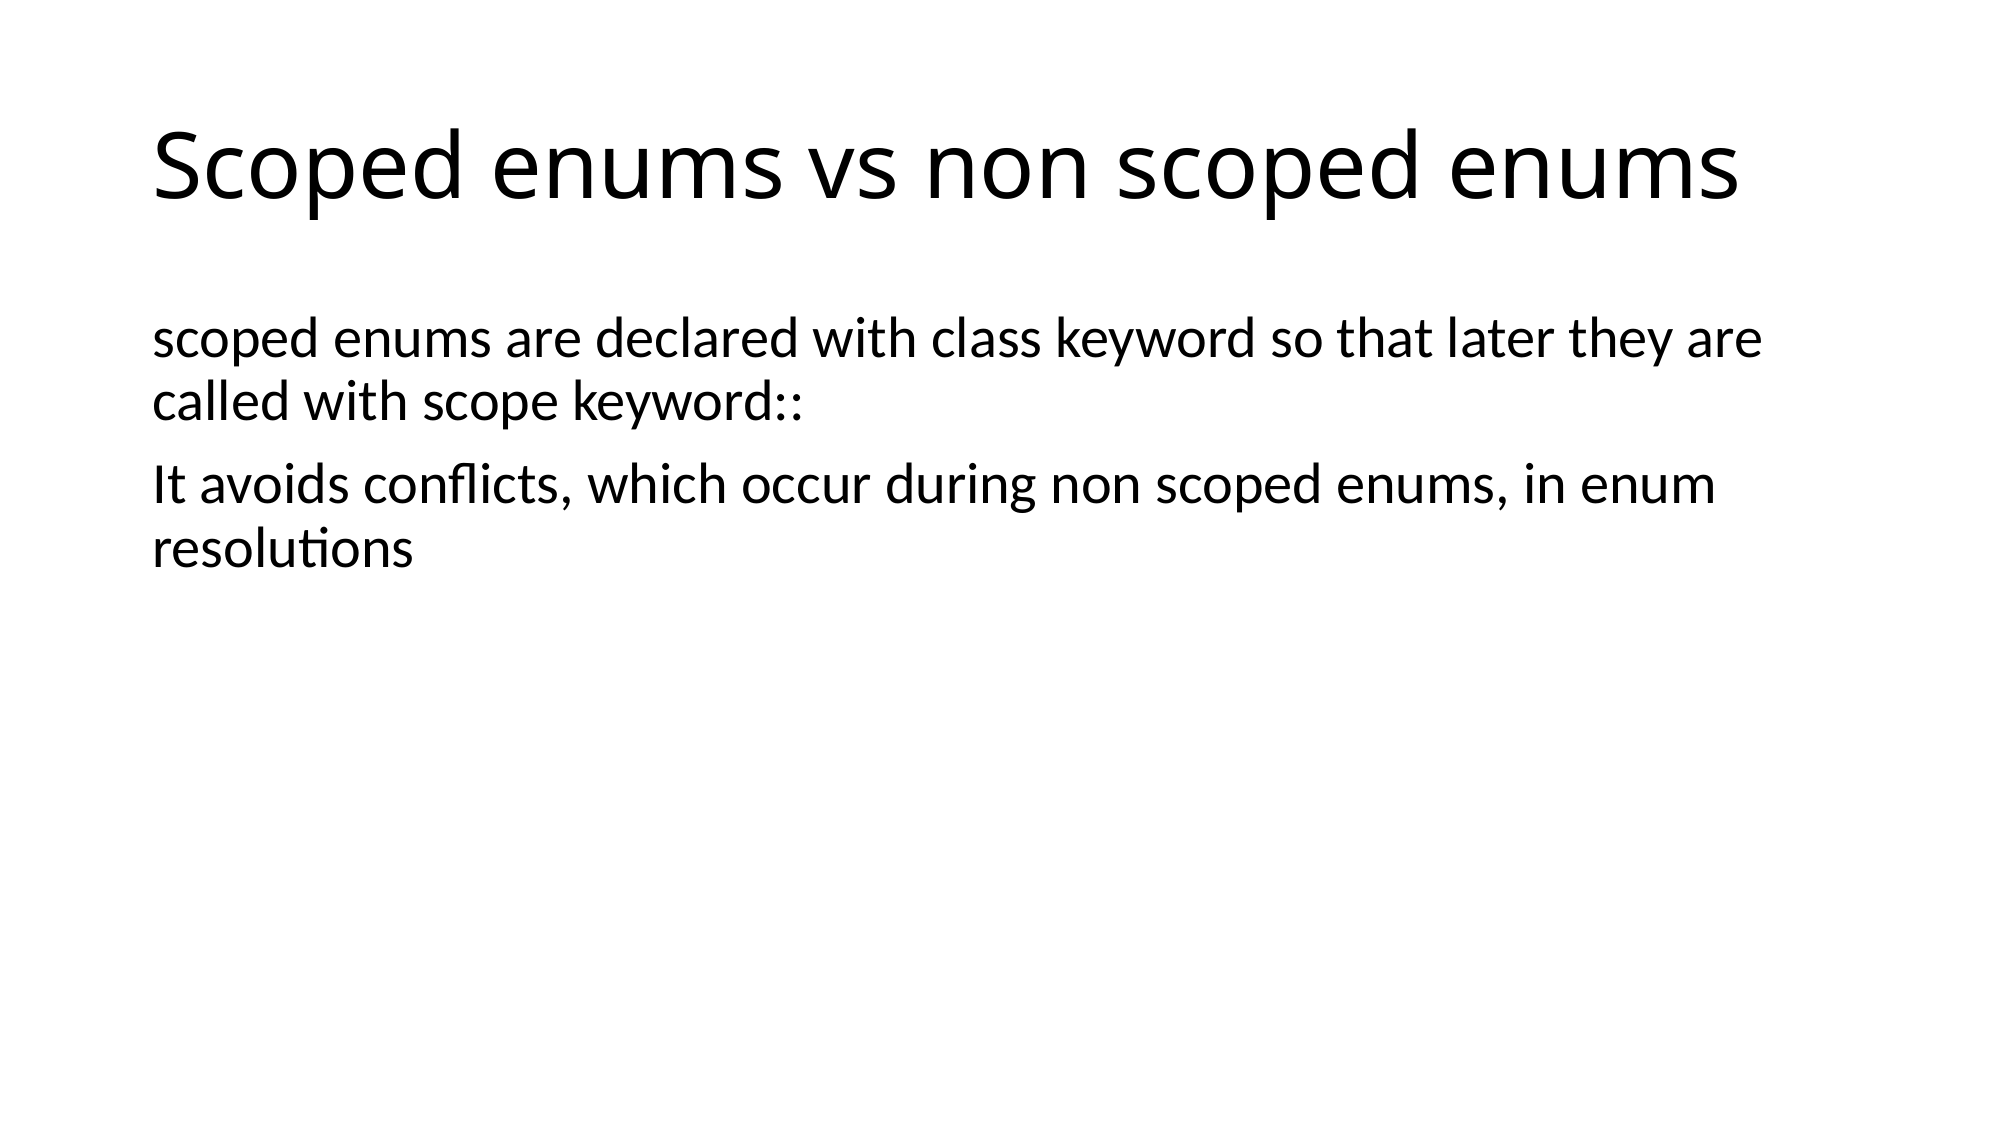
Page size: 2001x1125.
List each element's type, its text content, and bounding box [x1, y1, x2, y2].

list scoped enums are declared with class keyword so that later they are called with scope keyword:: It avoids conflicts, which occur during non scoped enums, in enum resolutions [137, 299, 1863, 1014]
title Scoped enums vs non scoped enums [137, 59, 1863, 278]
